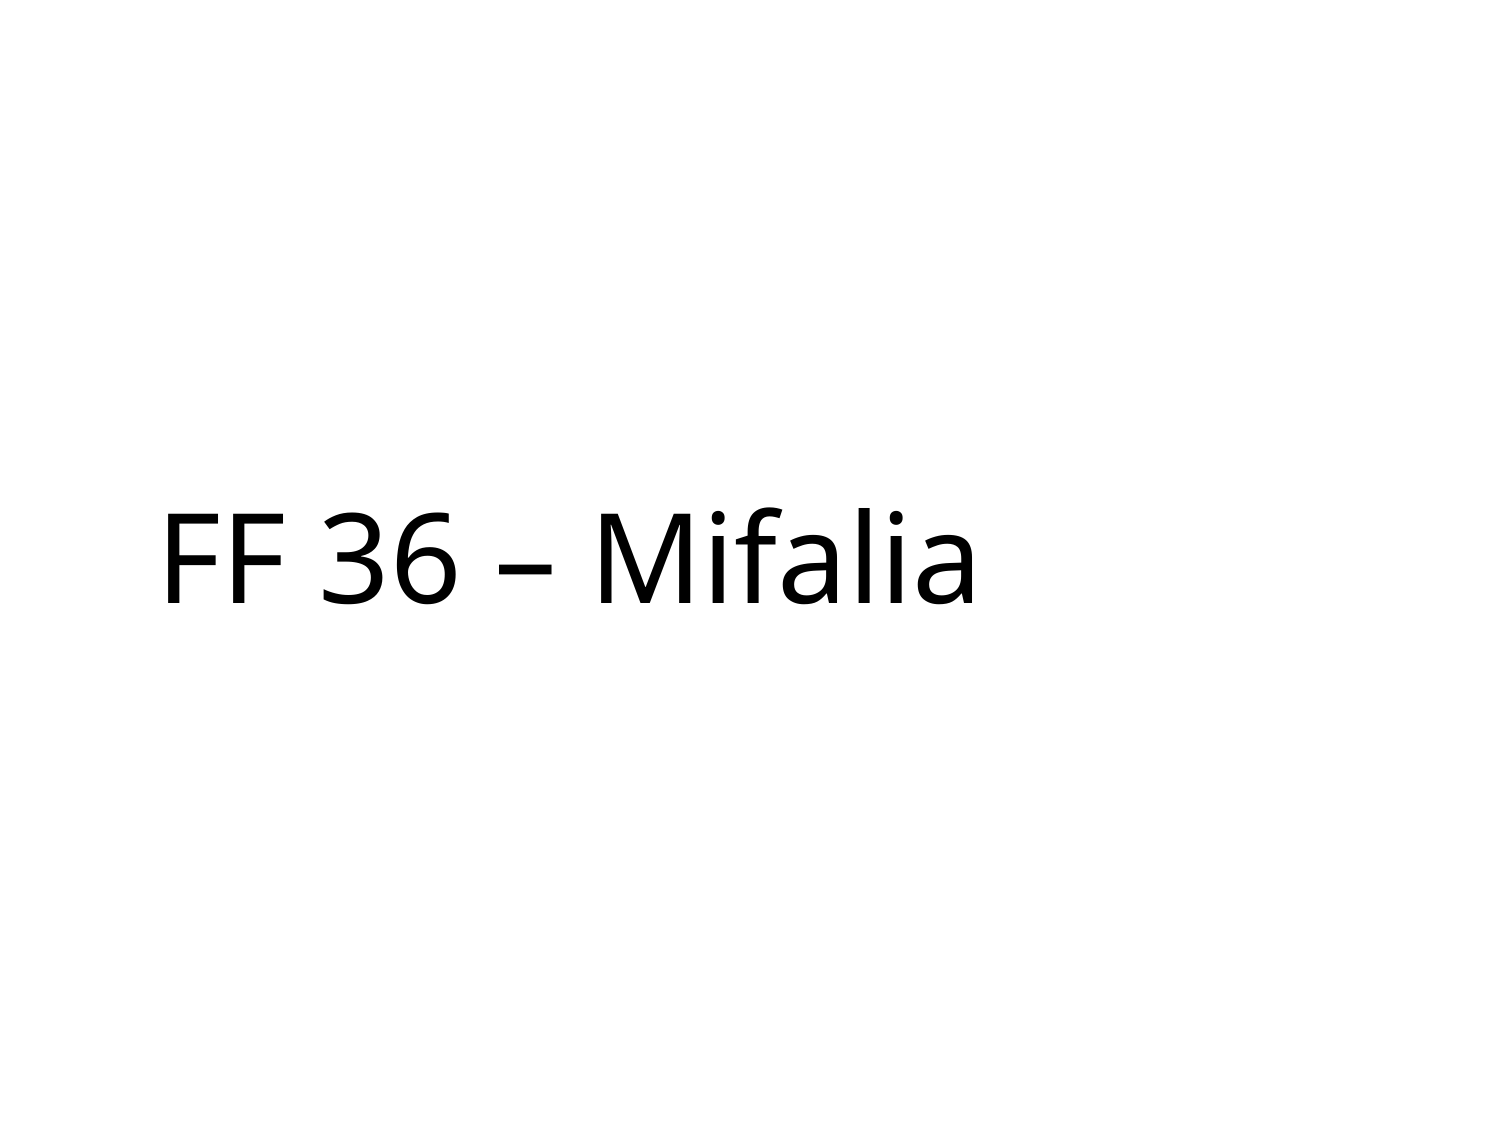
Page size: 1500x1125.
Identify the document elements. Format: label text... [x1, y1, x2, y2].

title FF 36 – Mifalia [0, 481, 1140, 645]
